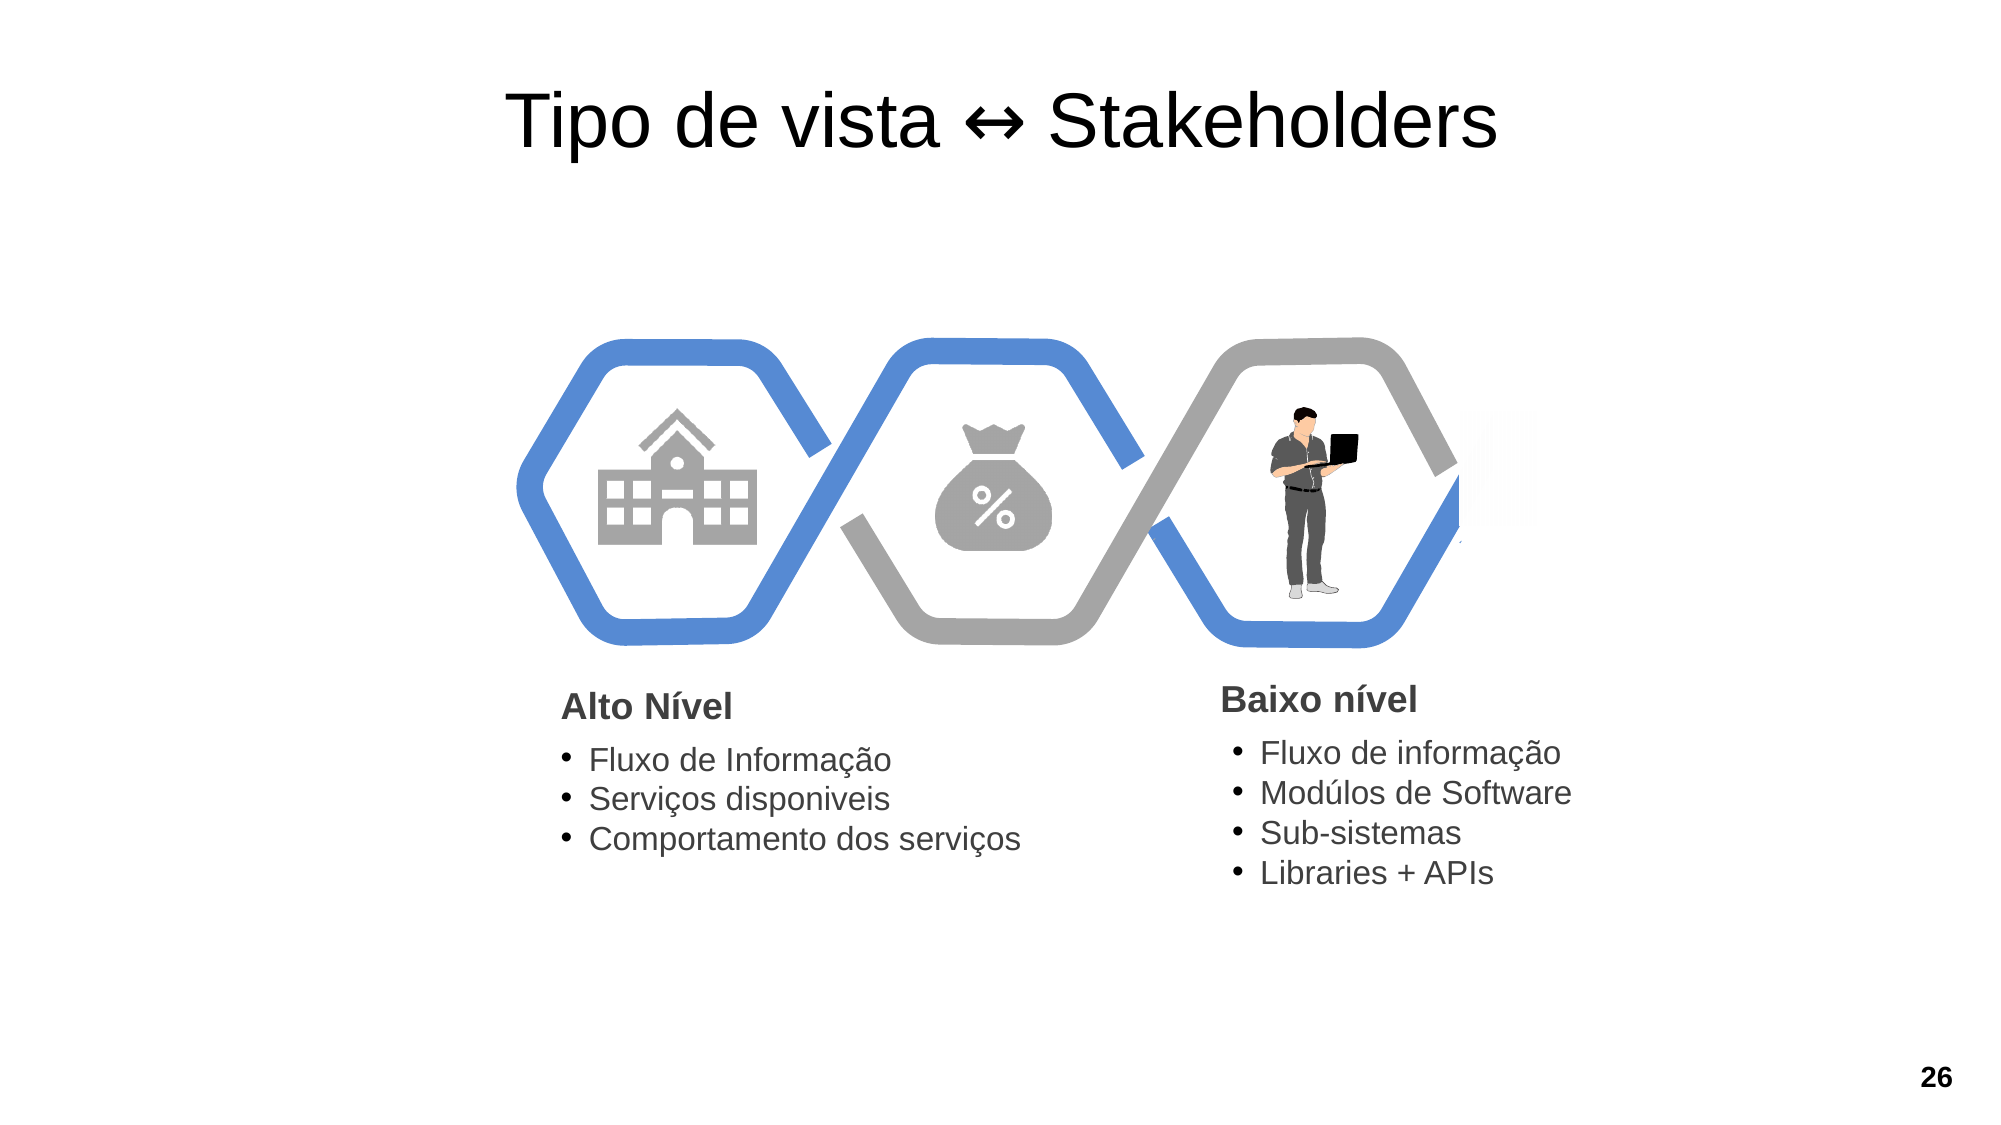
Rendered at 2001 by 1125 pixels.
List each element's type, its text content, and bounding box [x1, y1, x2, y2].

list Tipo de vista ↔ Stakeholders [53, 55, 1952, 175]
text_box 26 [1851, 1050, 2000, 1101]
picture [571, 370, 783, 582]
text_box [1268, 405, 1360, 600]
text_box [545, 673, 1175, 908]
picture [910, 405, 1076, 571]
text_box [1205, 667, 1784, 932]
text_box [516, 329, 1765, 649]
